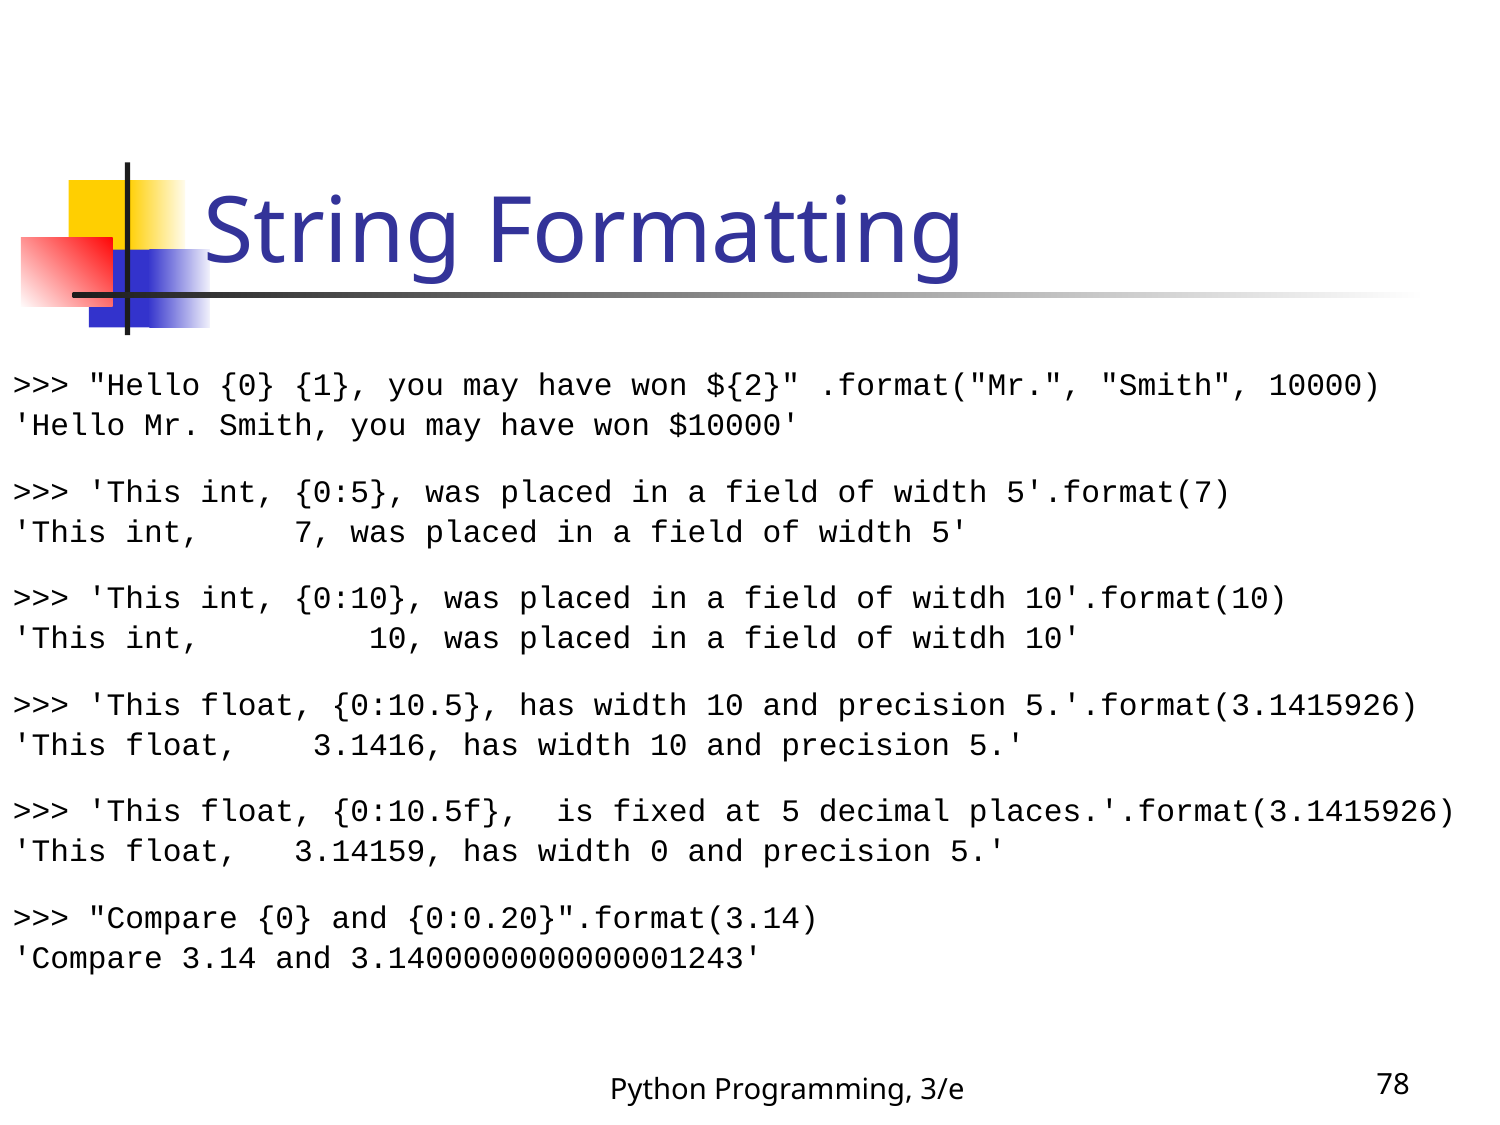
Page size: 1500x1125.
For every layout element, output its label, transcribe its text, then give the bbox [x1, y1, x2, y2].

footer Python Programming, 3/e [549, 1037, 1026, 1113]
title String Formatting [188, 101, 1468, 289]
list >>> "Hello {0} {1}, you may have won ${2}" .format("Mr.", "Smith", 10000) 'Hello Mr. Smith, you may have won $10000' >>> 'This int, {0:5}, was placed in a field of width 5'.format(7) 'This int, 7, was placed in a field of width 5' >>> 'This int, {0:10}, was placed in a field of witdh 10'.format(10) 'This int, 10, was placed in a field of witdh 10' >>> 'This float, {0:10.5}, has width 10 and precision 5.'.format(3.1415926) 'This float, 3.1416, has width 10 and precision 5.' >>> 'This float, {0:10.5f}, is fixed at 5 decimal places.'.format(3.1415926) 'This float, 3.14159, has width 0 and precision 5.' >>> "Compare {0} and {0:0.20}".format(3.14) 'Compare 3.14 and 3.1400000000000001243' [0, 361, 1500, 1037]
slide_number 78 [1112, 1037, 1426, 1113]
